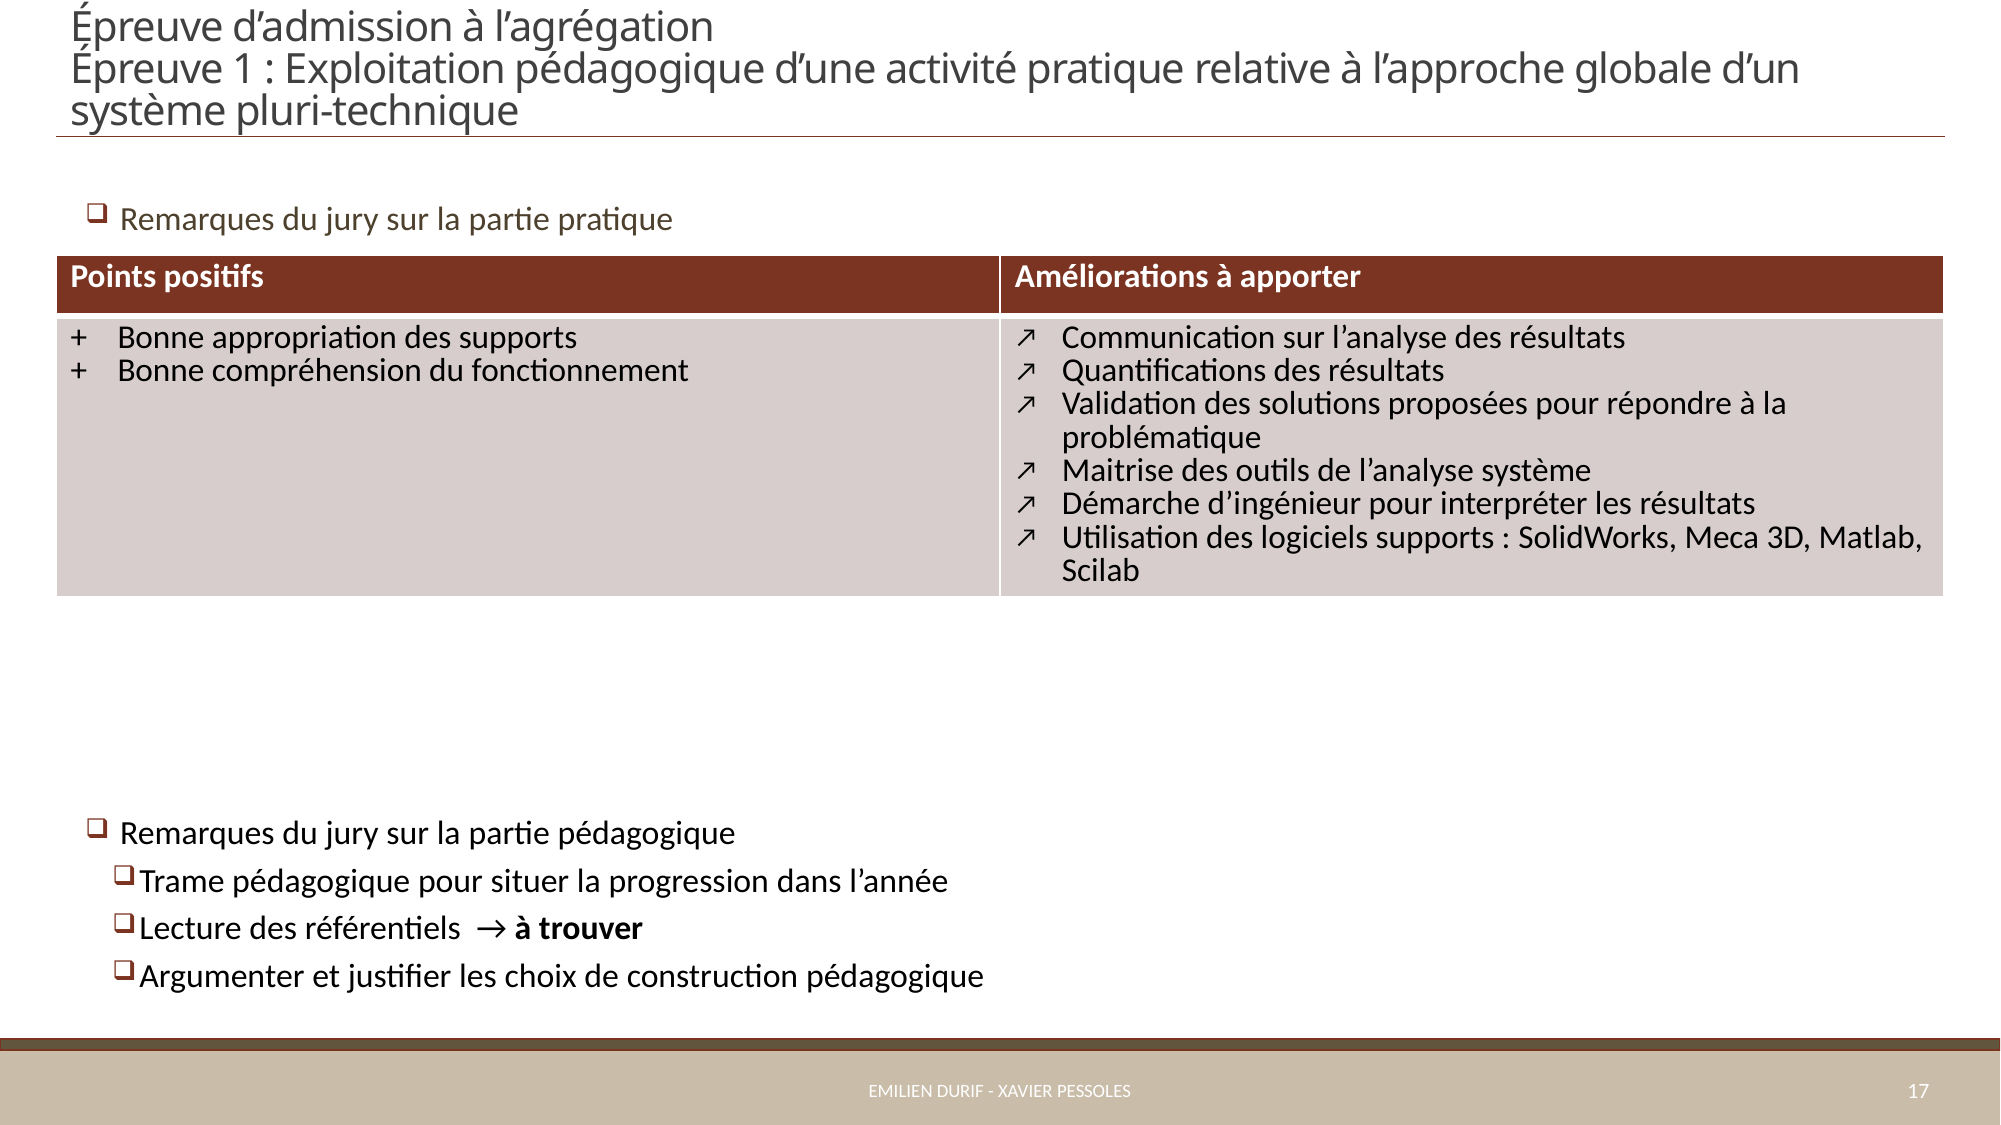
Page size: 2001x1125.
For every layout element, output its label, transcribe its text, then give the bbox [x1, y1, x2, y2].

title Épreuve d’admission à l’agrégation Épreuve 1 : Exploitation pédagogique d’une activité pratique relative à l’approche globale d’un système pluri-technique [55, 5, 1945, 137]
table_header Améliorations à apporter [1001, 256, 1943, 313]
slide_number 17 [1709, 1059, 1945, 1120]
list Remarques du jury sur la partie pratique Remarques du jury sur la partie pédagogique Trame pédagogique pour situer la progression dans l’année Lecture des référentiels → à trouver Argumenter et justifier les choix de construction pédagogique [55, 158, 1922, 254]
list Remarques du jury sur la partie pratique Remarques du jury sur la partie pédagogique Trame pédagogique pour situer la progression dans l’année Lecture des référentiels → à trouver Argumenter et justifier les choix de construction pédagogique [55, 598, 1922, 1007]
table_header Points positifs [57, 256, 999, 313]
table_cell Communication sur l’analyse des résultats Quantifications des résultats Validation des solutions proposées pour répondre à la problématique Maitrise des outils de l’analyse système Démarche d’ingénieur pour interpréter les résultats Utilisation des logiciels supports : SolidWorks, Meca 3D, Matlab, Scilab [1001, 319, 1943, 596]
footer Emilien Durif - Xavier Pessoles [409, 1059, 1591, 1120]
table_cell Bonne appropriation des supports Bonne compréhension du fonctionnement [57, 319, 999, 596]
